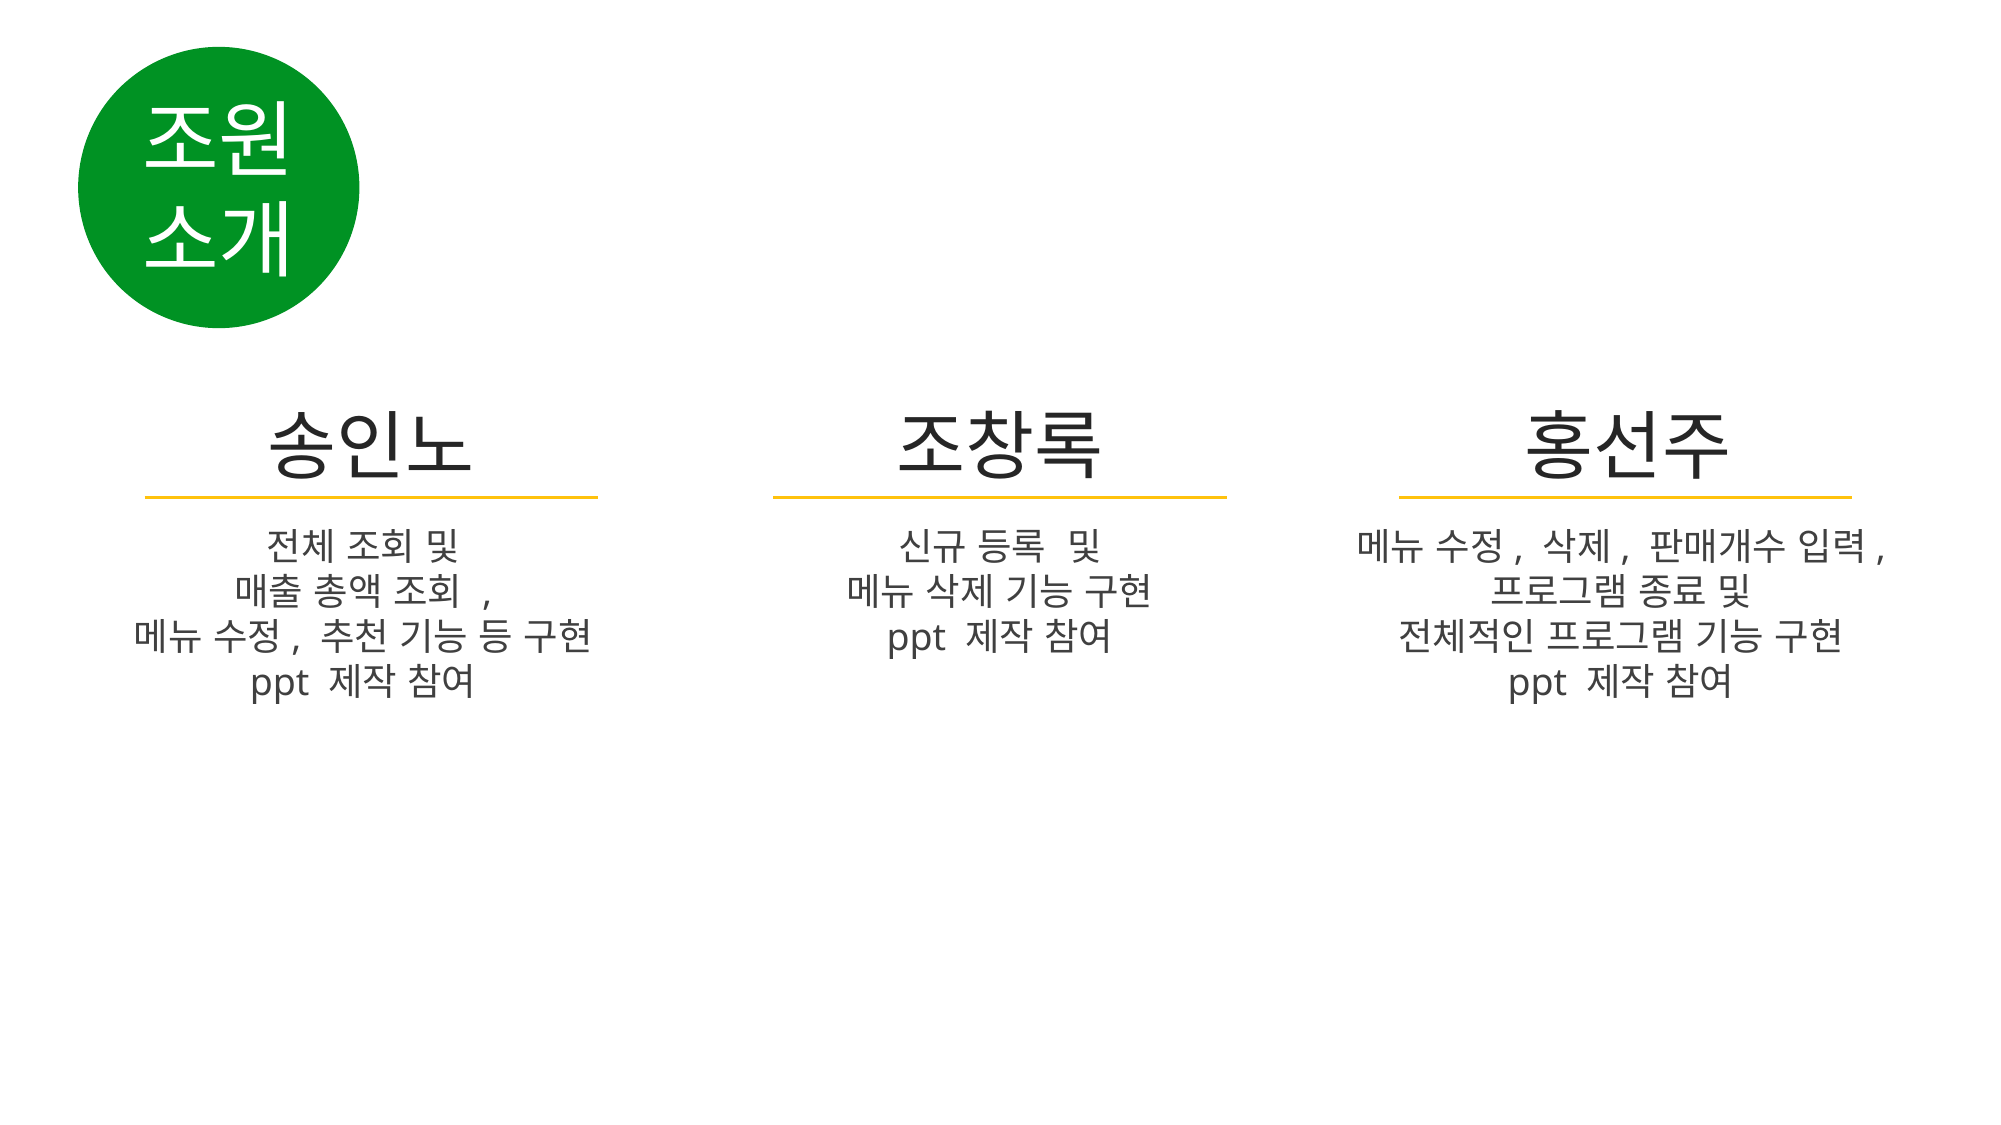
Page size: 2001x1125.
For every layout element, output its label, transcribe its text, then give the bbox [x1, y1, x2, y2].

text_box 조원 소개 [77, 45, 361, 330]
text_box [129, 391, 1878, 713]
